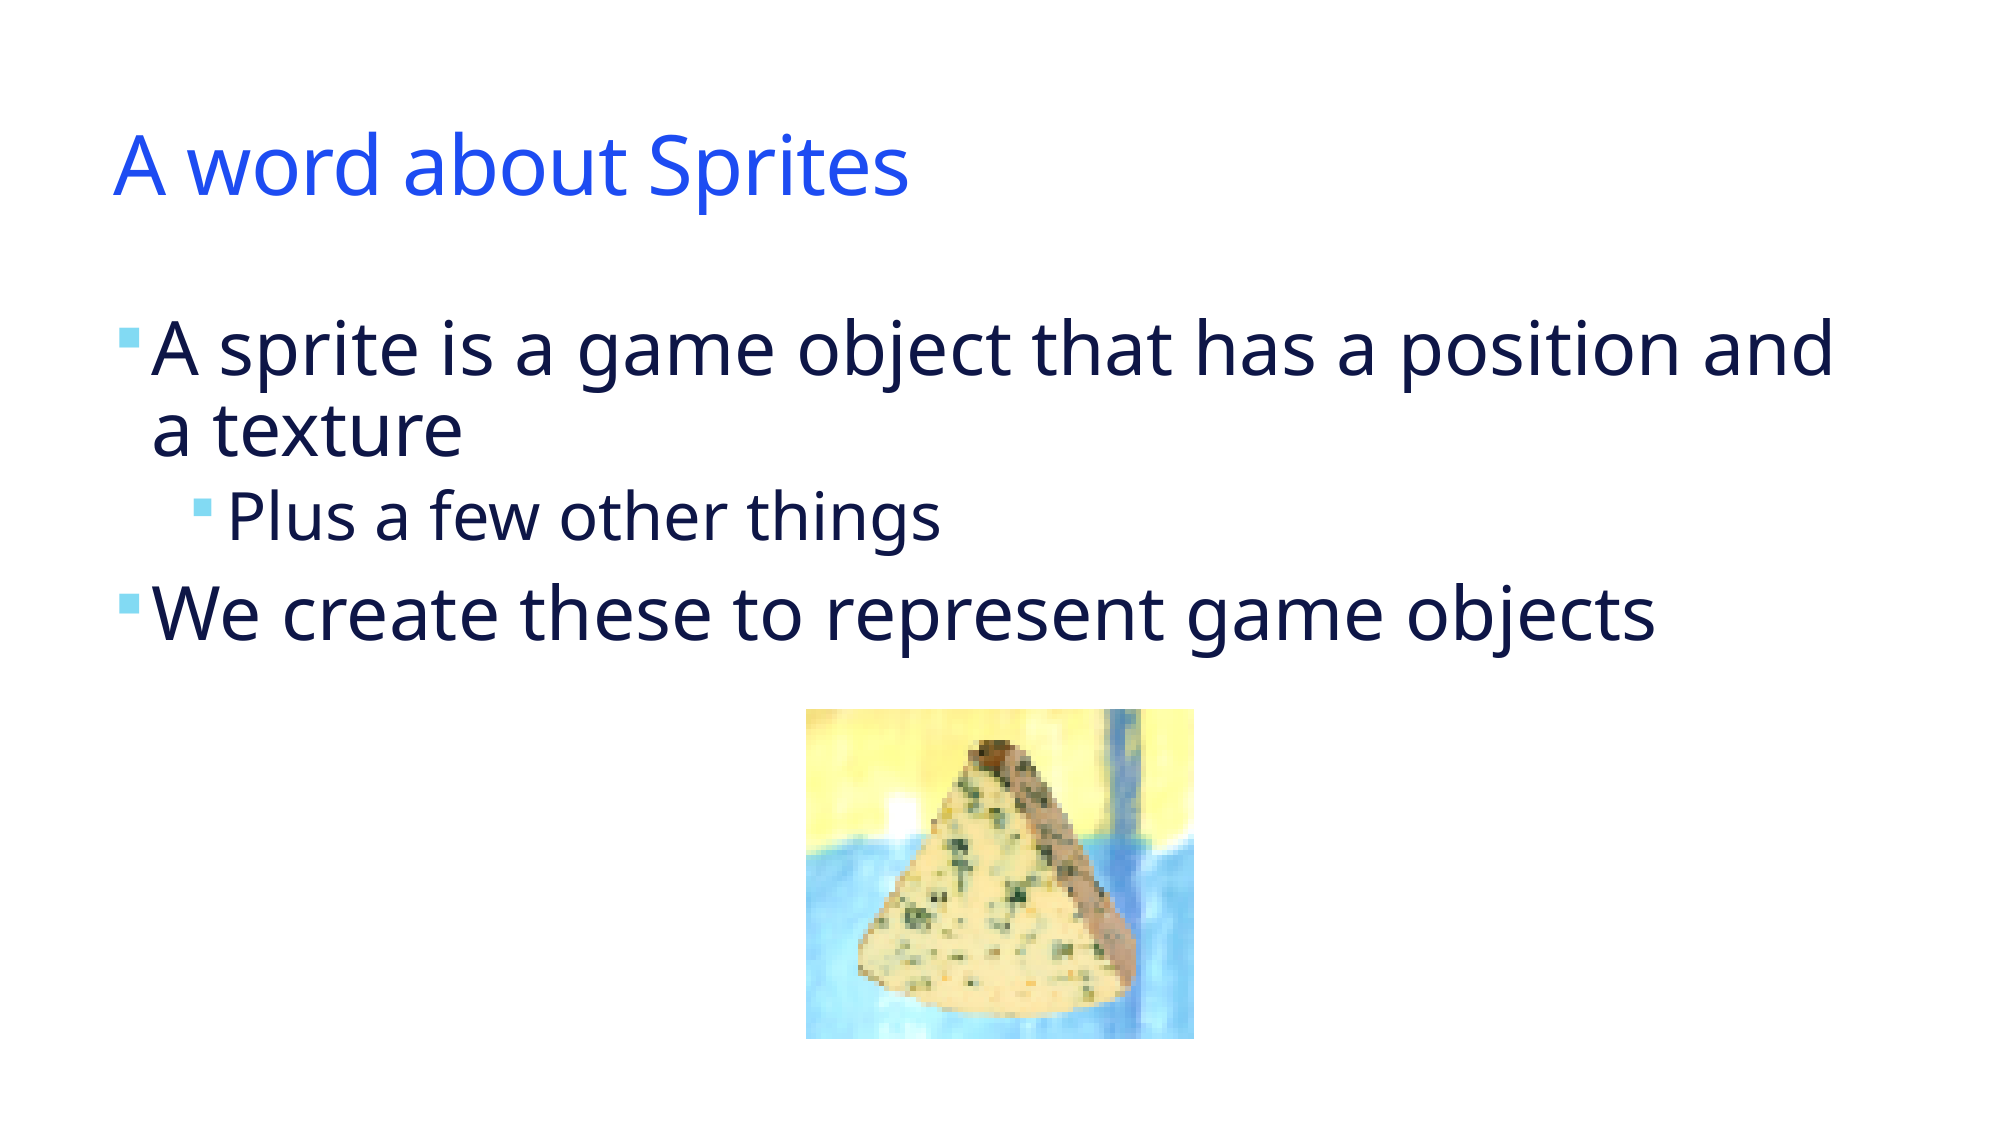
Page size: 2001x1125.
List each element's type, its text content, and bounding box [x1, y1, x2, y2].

title A word about Sprites [114, 59, 1886, 278]
list A sprite is a game object that has a position and a texture Plus a few other things We create these to represent game objects [114, 310, 1886, 923]
picture [806, 709, 1194, 1039]
